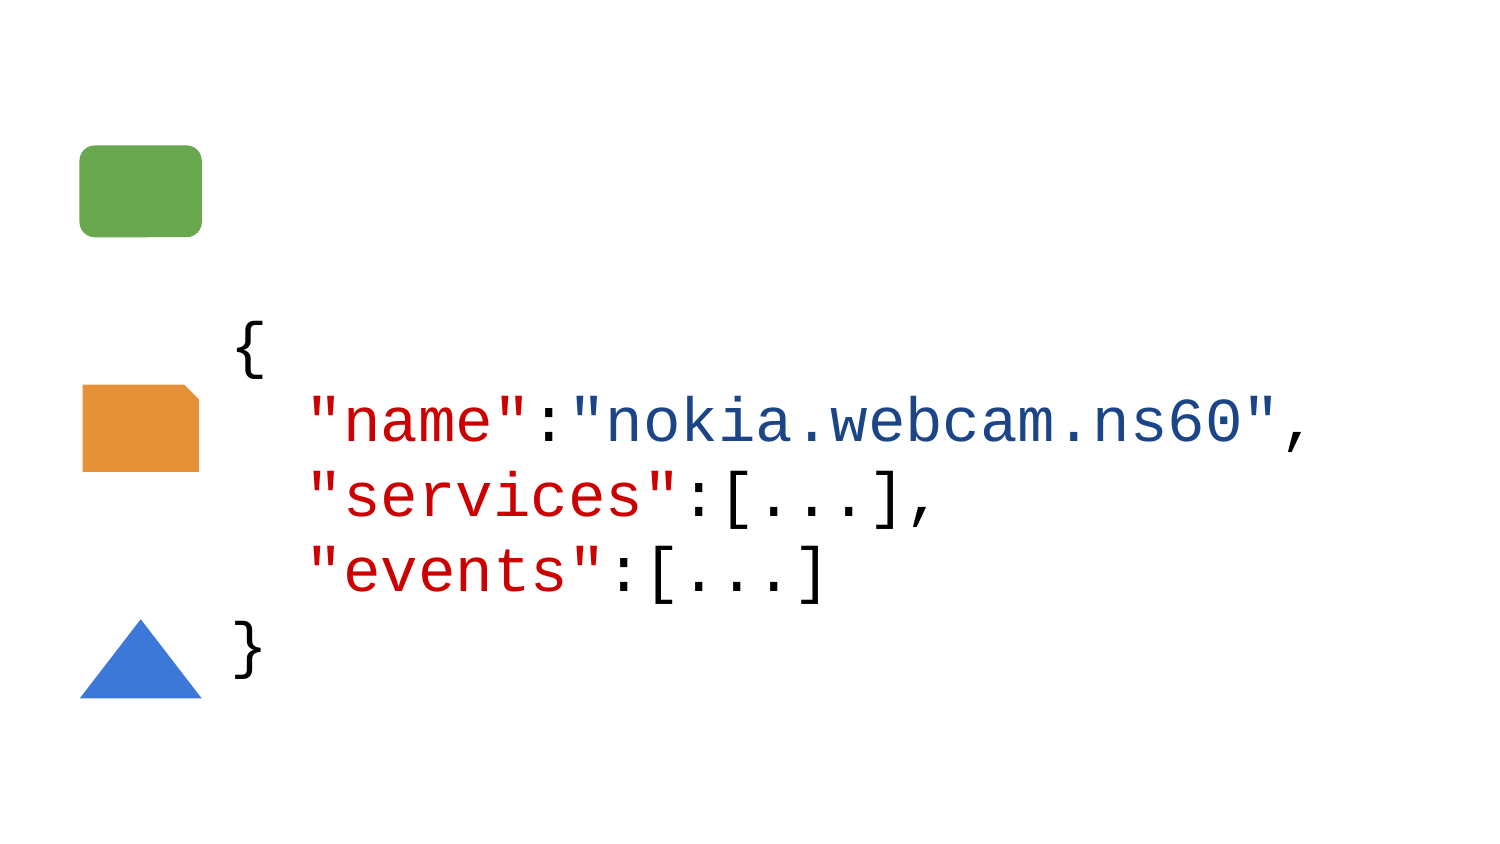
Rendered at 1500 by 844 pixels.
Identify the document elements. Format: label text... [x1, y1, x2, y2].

text_box { "name":"nokia.webcam.ns60", "services":[...], "events":[...] } [215, 289, 1478, 698]
text_box [82, 384, 199, 472]
text_box [79, 619, 202, 699]
text_box [79, 145, 202, 238]
